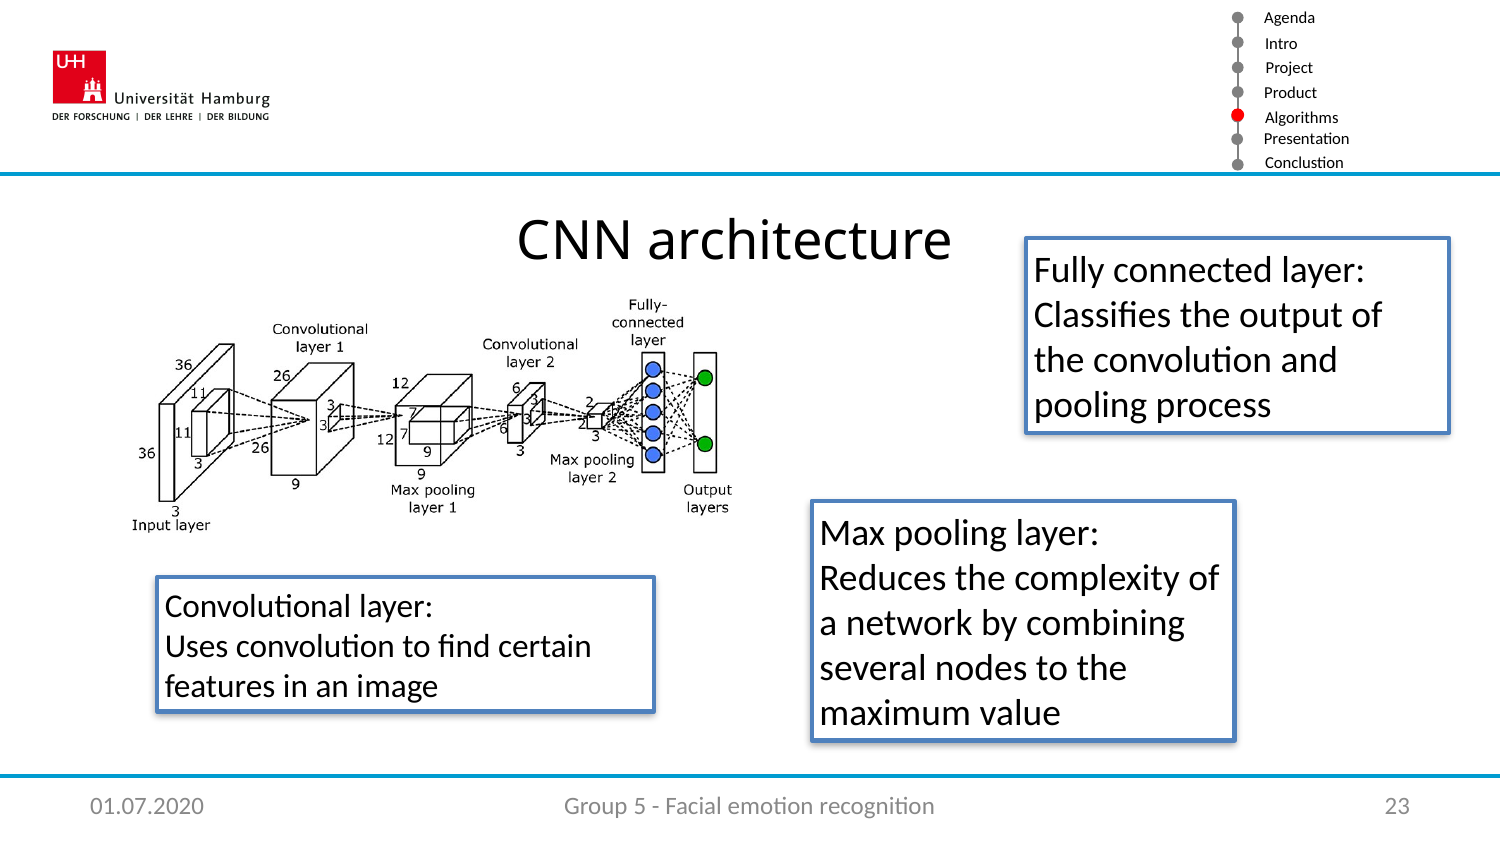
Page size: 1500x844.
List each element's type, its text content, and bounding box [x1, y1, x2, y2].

text_box Fully connected layer: Classifies the output of the convolution and pooling process [1026, 238, 1450, 433]
picture [0, 0, 322, 147]
slide_number 23 [1175, 782, 1425, 827]
picture [132, 298, 732, 533]
text_box 01.07.2020 [82, 782, 418, 827]
text_box Convolutional layer: Uses convolution to find certain features in an image [157, 576, 654, 712]
text_box Max pooling layer: Reduces the complexity of a network by combining several nodes to the maximum value [811, 500, 1235, 741]
list CNN architecture [35, 197, 1436, 281]
text_box Group 5 - Facial emotion recognition [519, 782, 980, 827]
text_box [1231, 108, 1245, 122]
